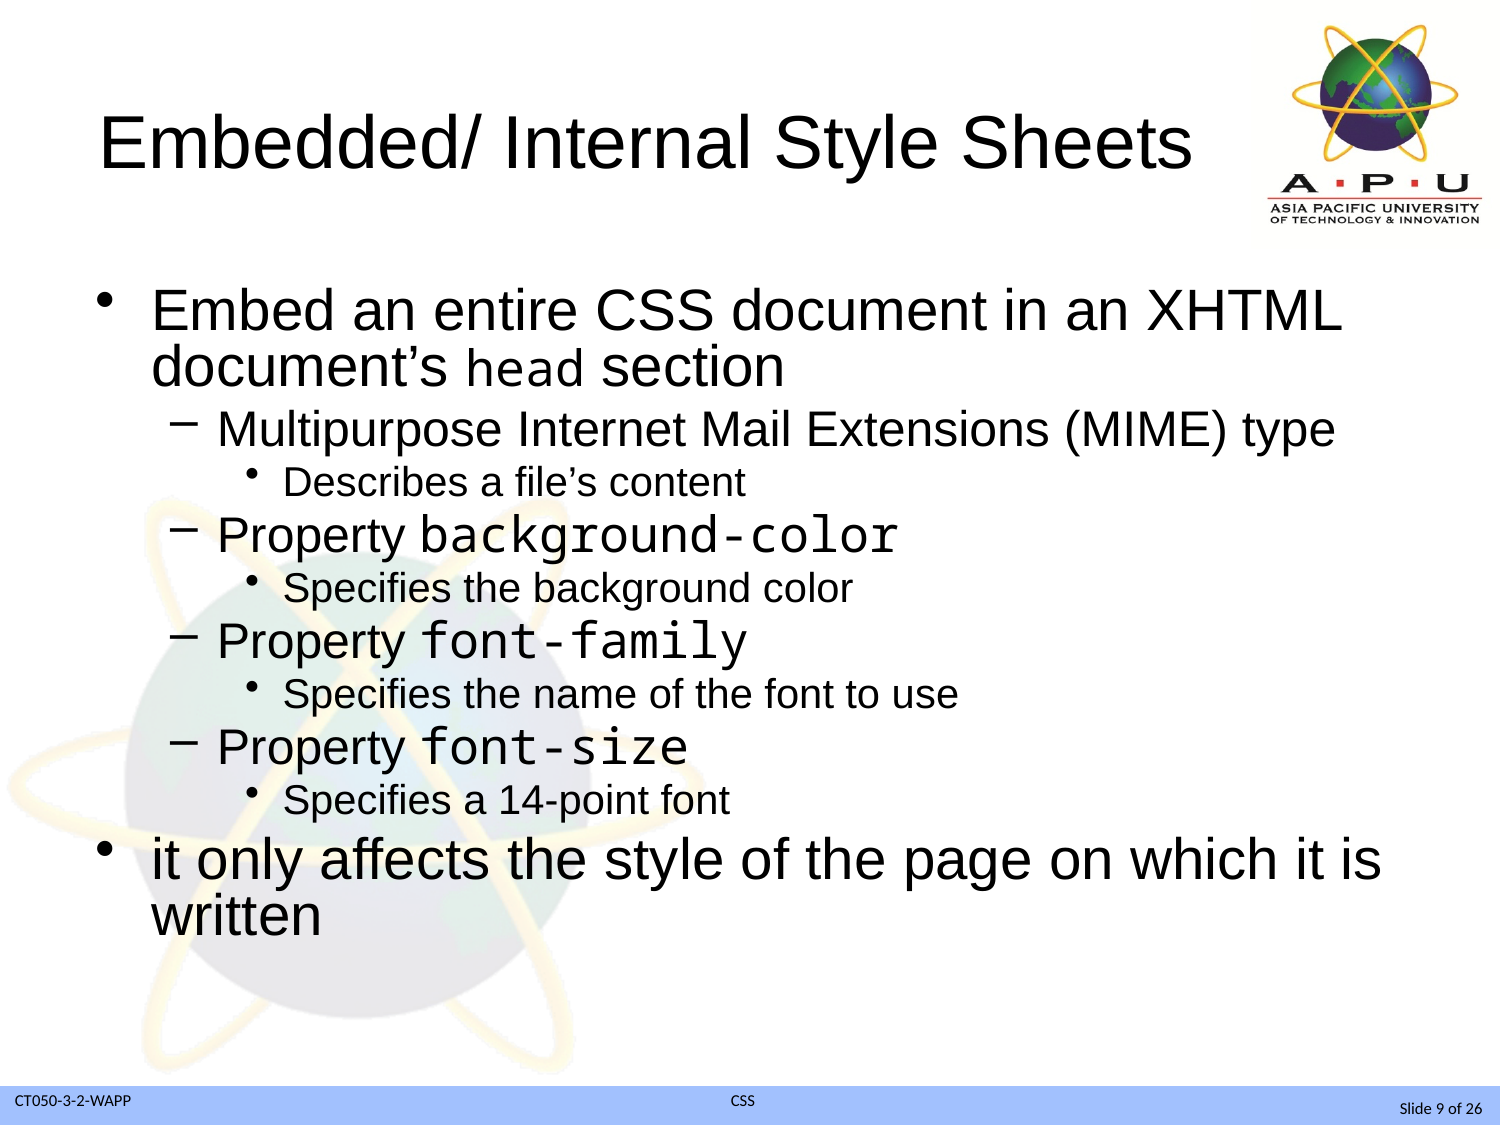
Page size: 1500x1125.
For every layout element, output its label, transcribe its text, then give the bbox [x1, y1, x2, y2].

list Embed an entire CSS document in an XHTML document’s head section Multipurpose Internet Mail Extensions (MIME) type Describes a file’s content Property background-color Specifies the background color Property font-family Specifies the name of the font to use Property font-size Specifies a 14-point font it only affects the style of the page on which it is written [79, 278, 1430, 1021]
picture [1251, 0, 1500, 249]
title Embedded/ Internal Style Sheets [79, 45, 1235, 233]
